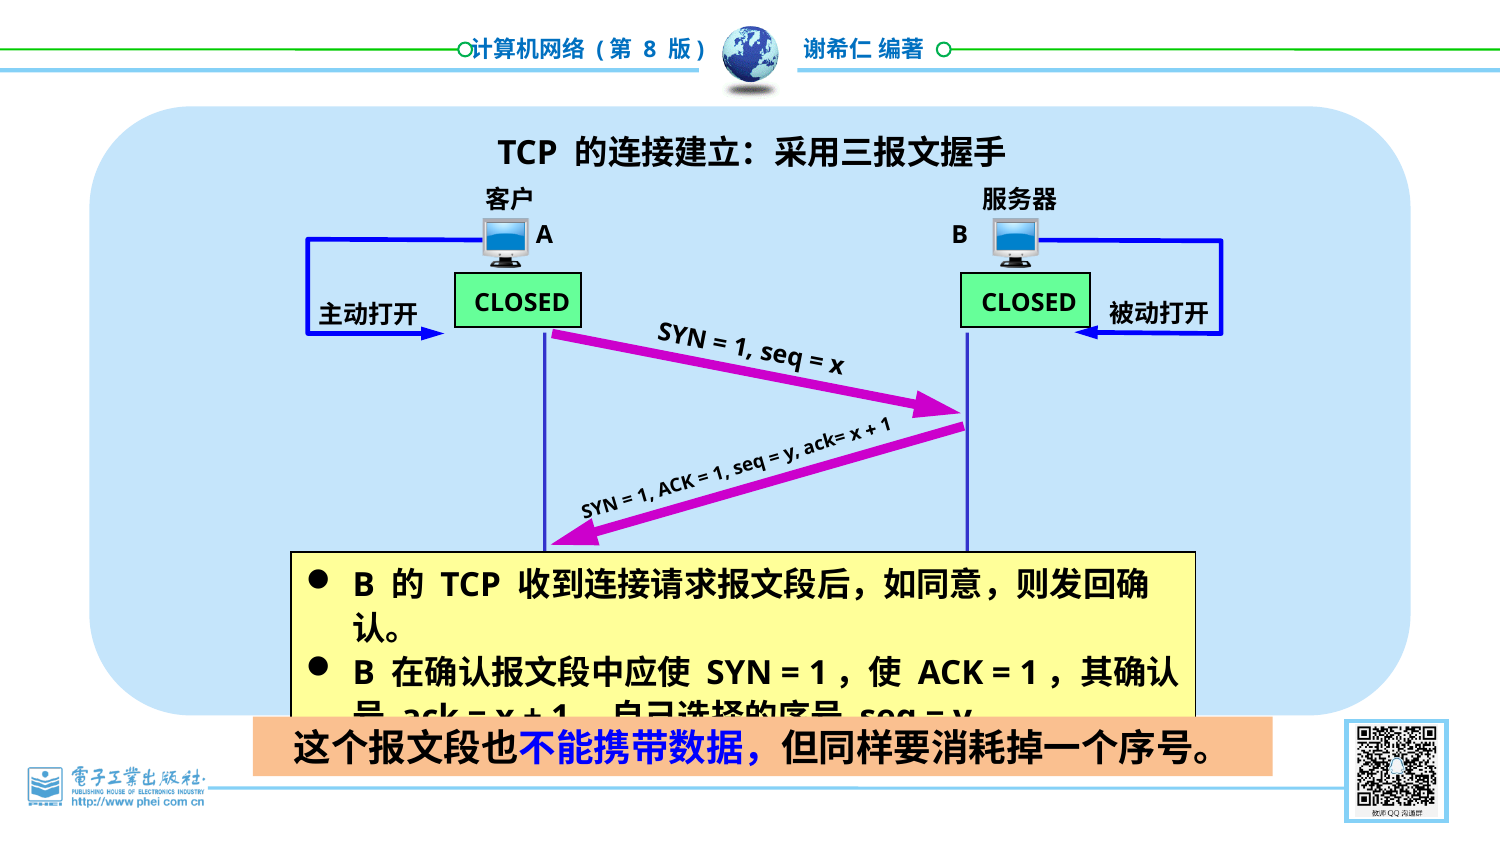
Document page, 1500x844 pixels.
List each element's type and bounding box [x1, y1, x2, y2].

text_box [87, 104, 1413, 777]
picture [989, 216, 1043, 269]
picture [720, 24, 780, 100]
picture [478, 216, 532, 269]
picture [23, 764, 208, 809]
picture [1355, 724, 1438, 817]
